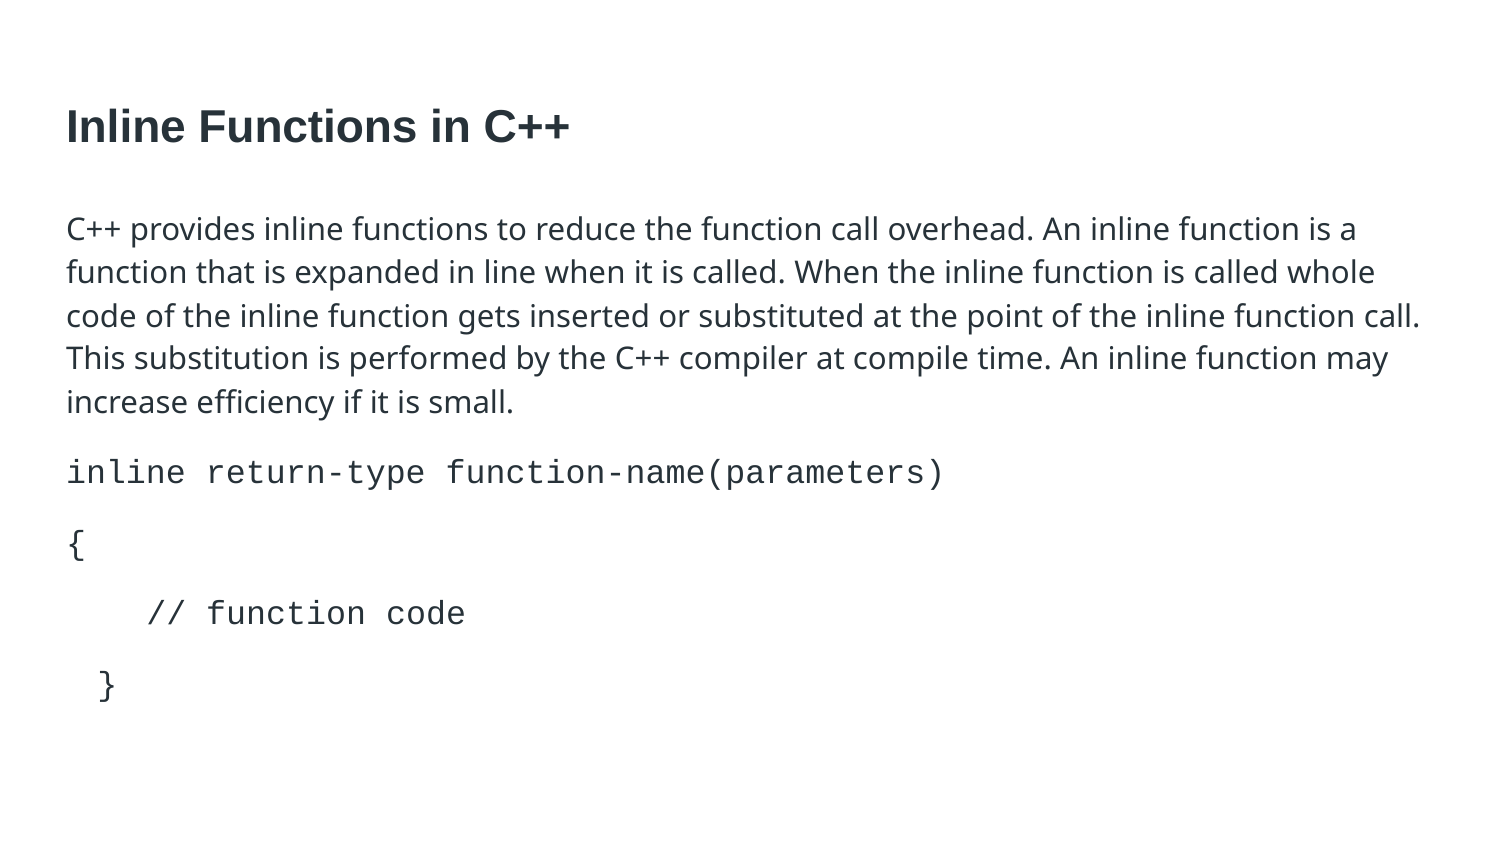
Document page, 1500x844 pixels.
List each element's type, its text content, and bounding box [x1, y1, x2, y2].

list C++ provides inline functions to reduce the function call overhead. An inline function is a function that is expanded in line when it is called. When the inline function is called whole code of the inline function gets inserted or substituted at the point of the inline function call. This substitution is performed by the C++ compiler at compile time. An inline function may increase efficiency if it is small. inline return-type function-name(parameters) { // function code } [51, 189, 1449, 750]
title Inline Functions in C++ [51, 72, 1449, 167]
